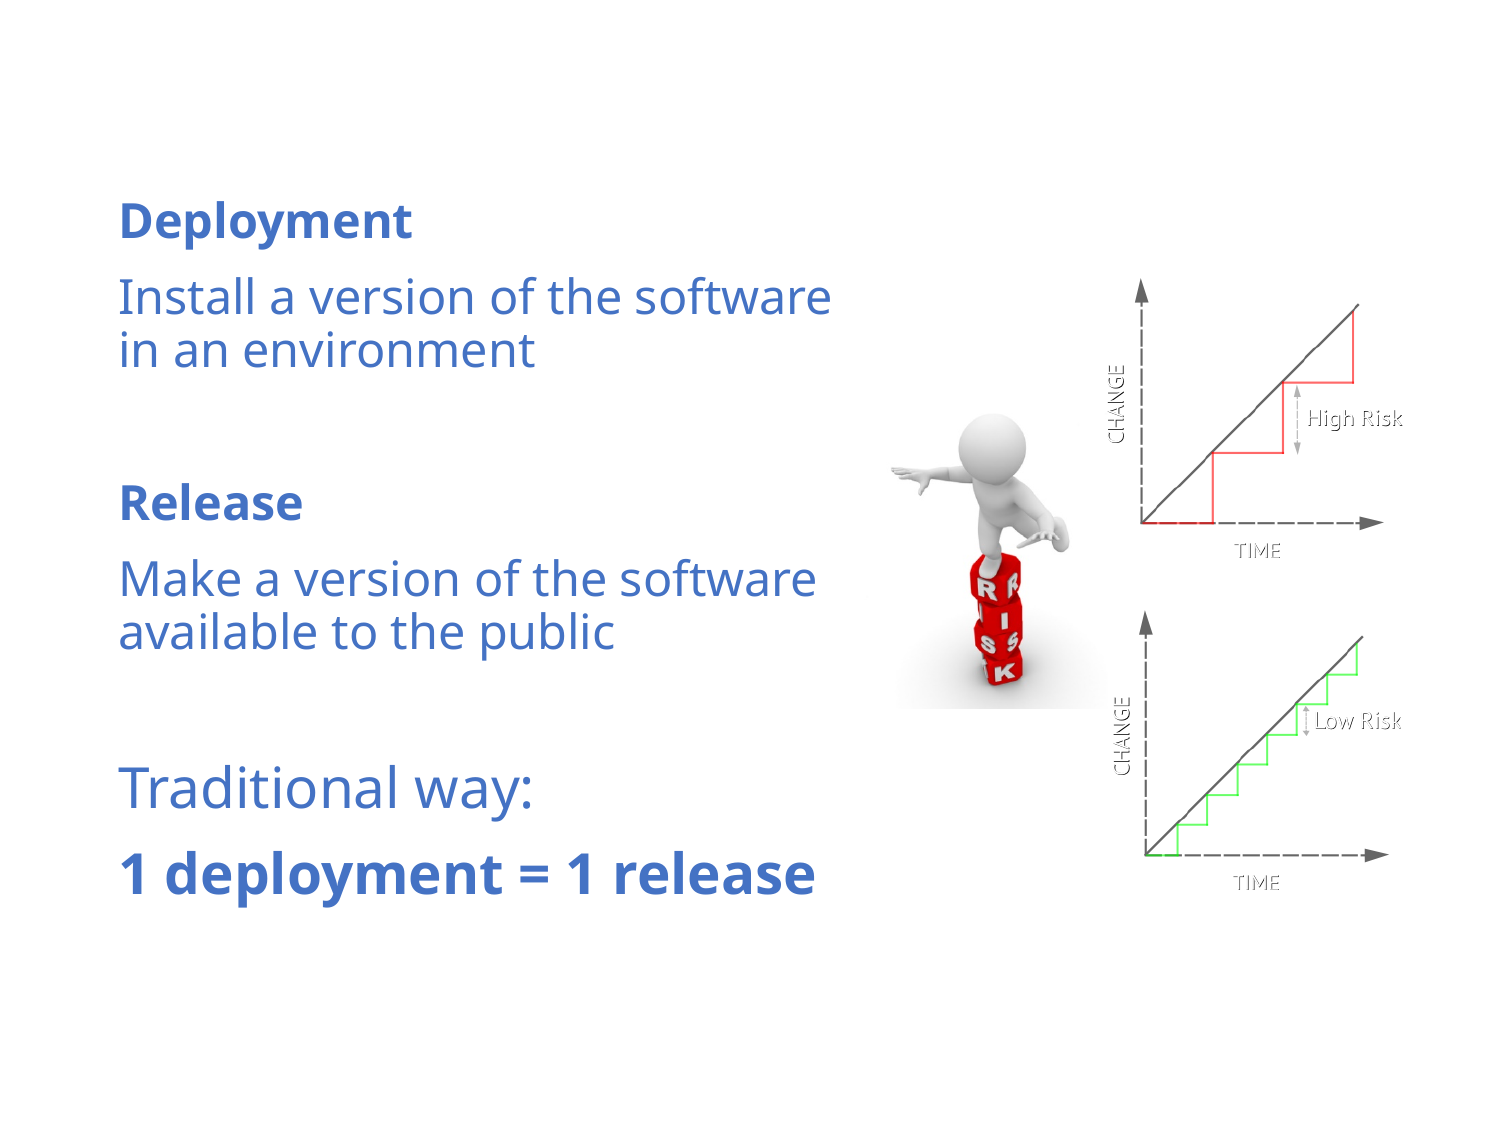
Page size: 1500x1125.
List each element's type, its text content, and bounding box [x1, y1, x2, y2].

picture [864, 278, 1412, 890]
list Deployment Install a version of the software in an environment Release Make a version of the software available to the public Traditional way: 1 deployment = 1 release [103, 188, 900, 917]
